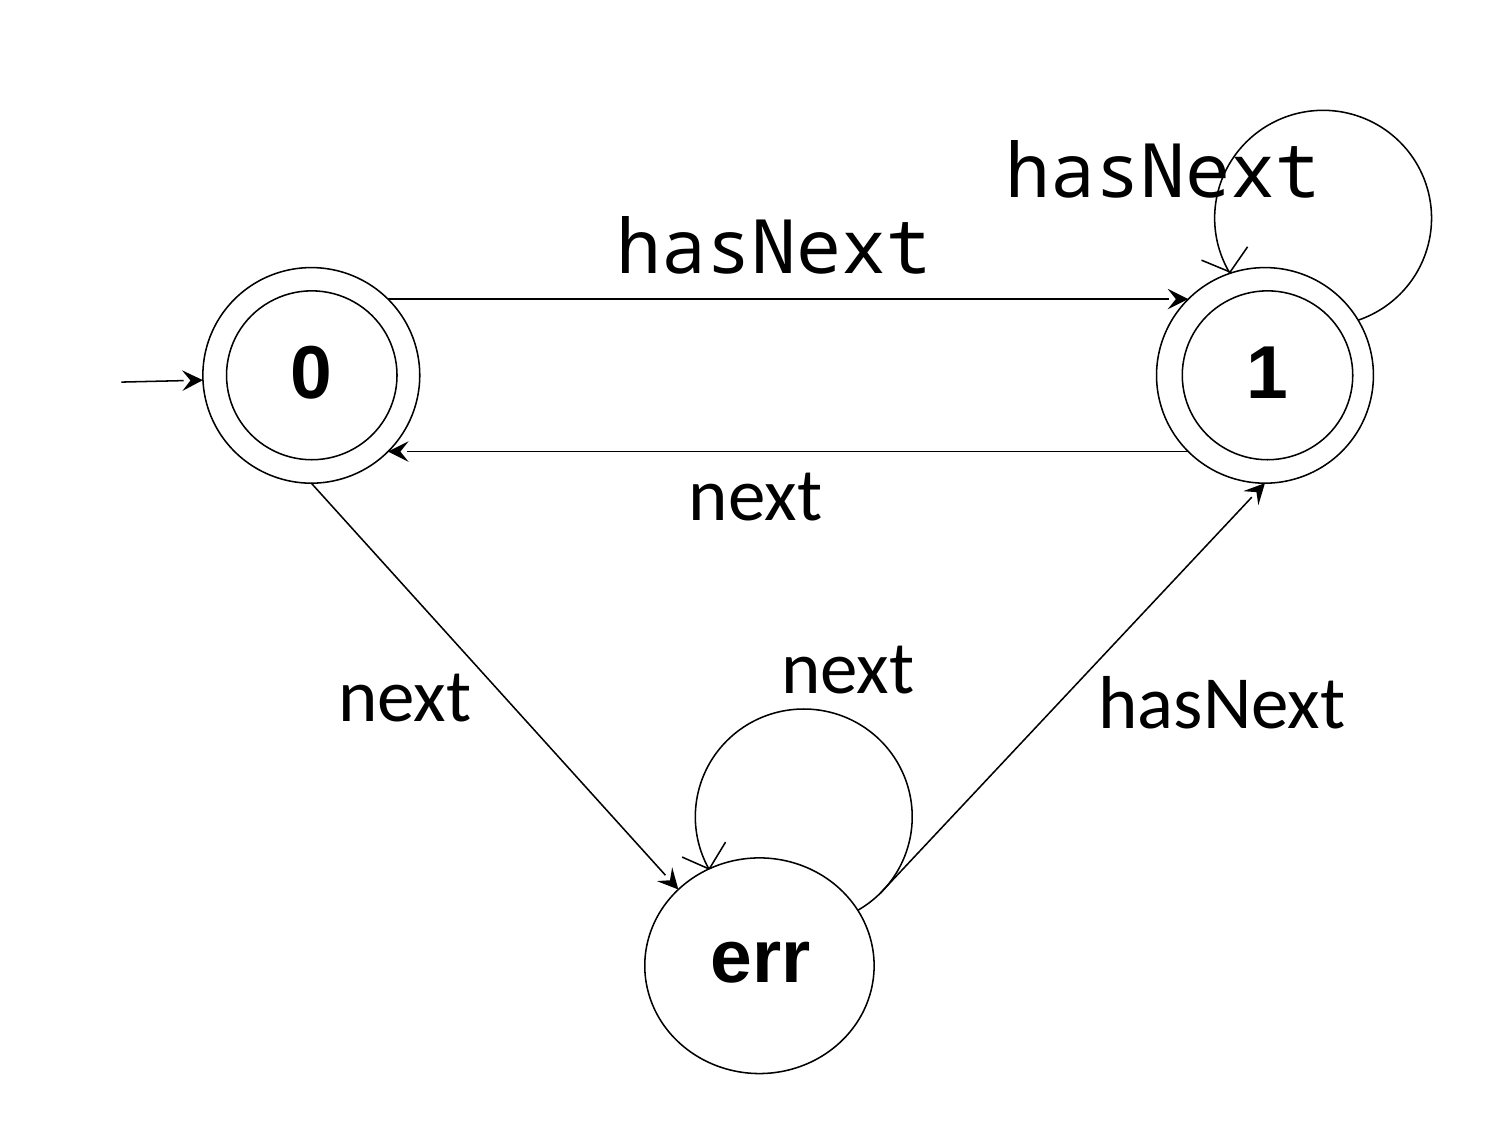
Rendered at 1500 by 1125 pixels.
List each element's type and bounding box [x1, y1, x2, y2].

text_box [121, 110, 1434, 1074]
